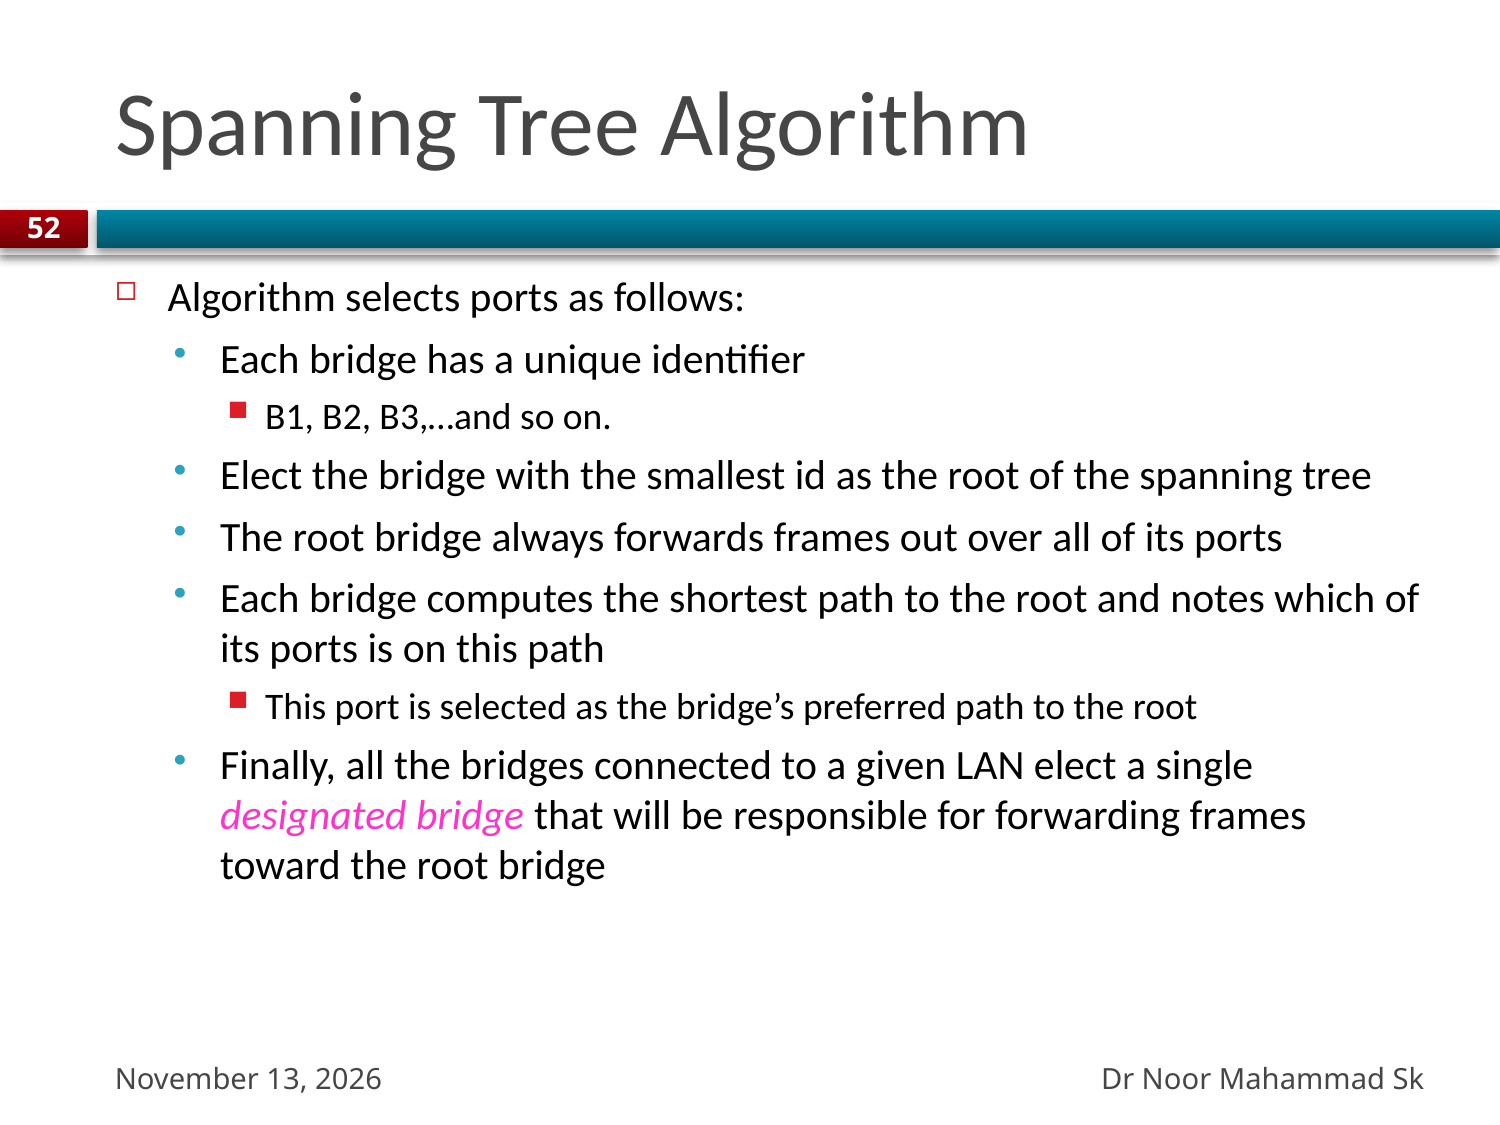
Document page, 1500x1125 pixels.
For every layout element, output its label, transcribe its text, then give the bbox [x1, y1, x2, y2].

footer Dr Noor Mahammad Sk [549, 1050, 1440, 1110]
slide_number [99, 1050, 538, 1110]
list Algorithm selects ports as follows: Each bridge has a unique identifier B1, B2, B3,…and so on. Elect the bridge with the smallest id as the root of the spanning tree The root bridge always forwards frames out over all of its ports Each bridge computes the shortest path to the root and notes which of its ports is on this path This port is selected as the bridge’s preferred path to the root Finally, all the bridges connected to a given LAN elect a single designated bridge that will be responsible for forwarding frames toward the root bridge [100, 262, 1438, 1000]
title Spanning Tree Algorithm [100, 37, 1438, 200]
slide_number 52 [0, 208, 88, 249]
